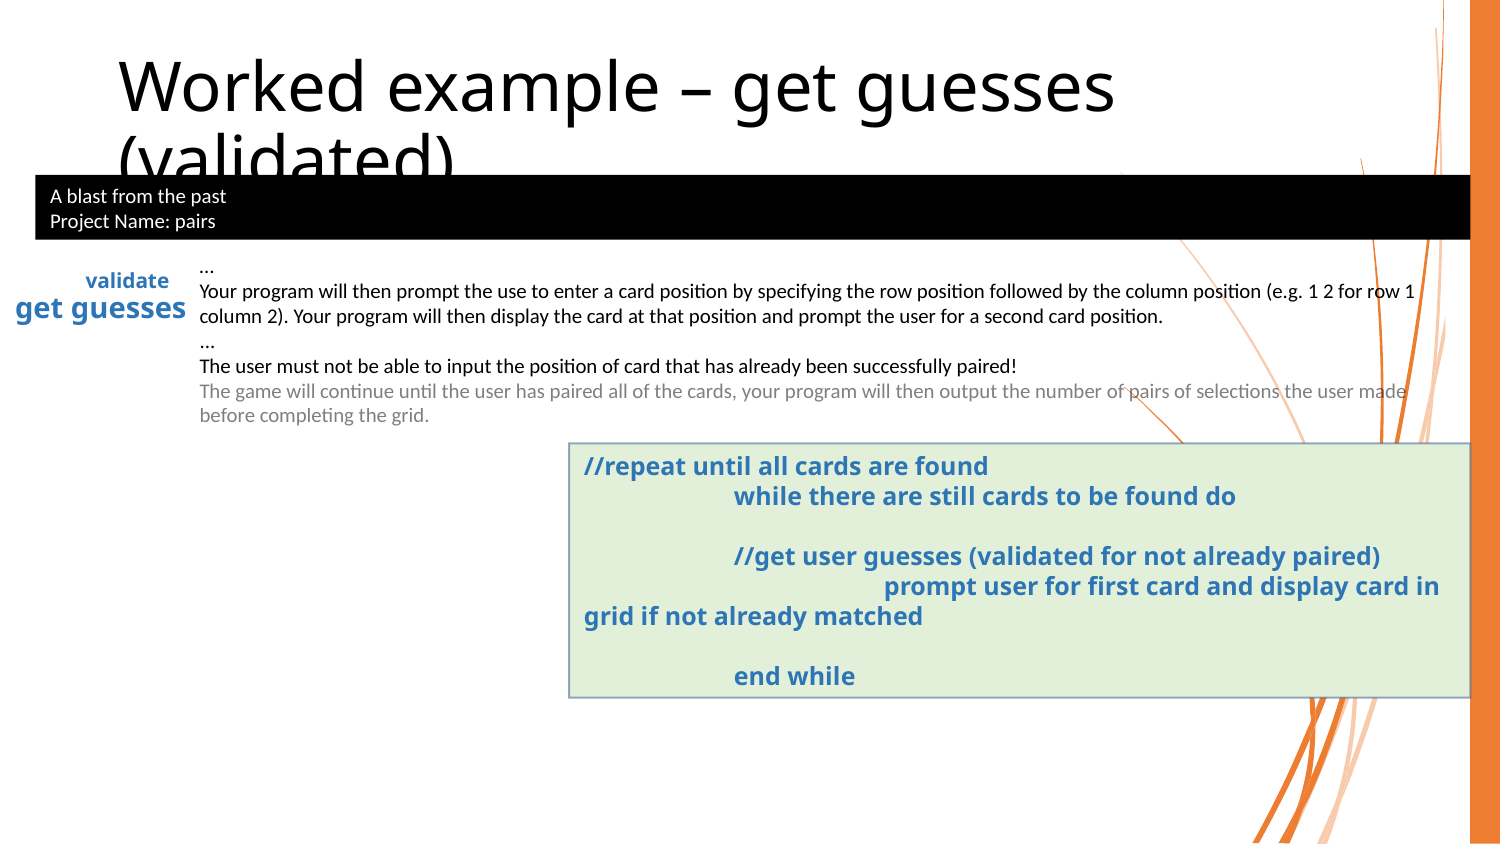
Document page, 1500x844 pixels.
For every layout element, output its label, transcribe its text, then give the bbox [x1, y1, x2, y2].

text_box … Your program will then prompt the use to enter a card position by specifying the row position followed by the column position (e.g. 1 2 for row 1 column 2). Your program will then display the card at that position and prompt the user for a second card position. ... The user must not be able to input the position of card that has already been successfully paired! The game will continue until the user has paired all of the cards, your program will then output the number of pairs of selections the user made before completing the grid. [184, 244, 1471, 435]
text_box validate [70, 260, 223, 301]
text_box //repeat until all cards are found while there are still cards to be found do //get user guesses (validated for not already paired) prompt user for first card and display card in grid if not already matched end while [568, 442, 1471, 699]
text_box A blast from the past Project Name: pairs [35, 174, 1471, 240]
text_box get guesses [0, 282, 215, 333]
title Worked example – get guesses (validated) [103, 44, 1397, 174]
